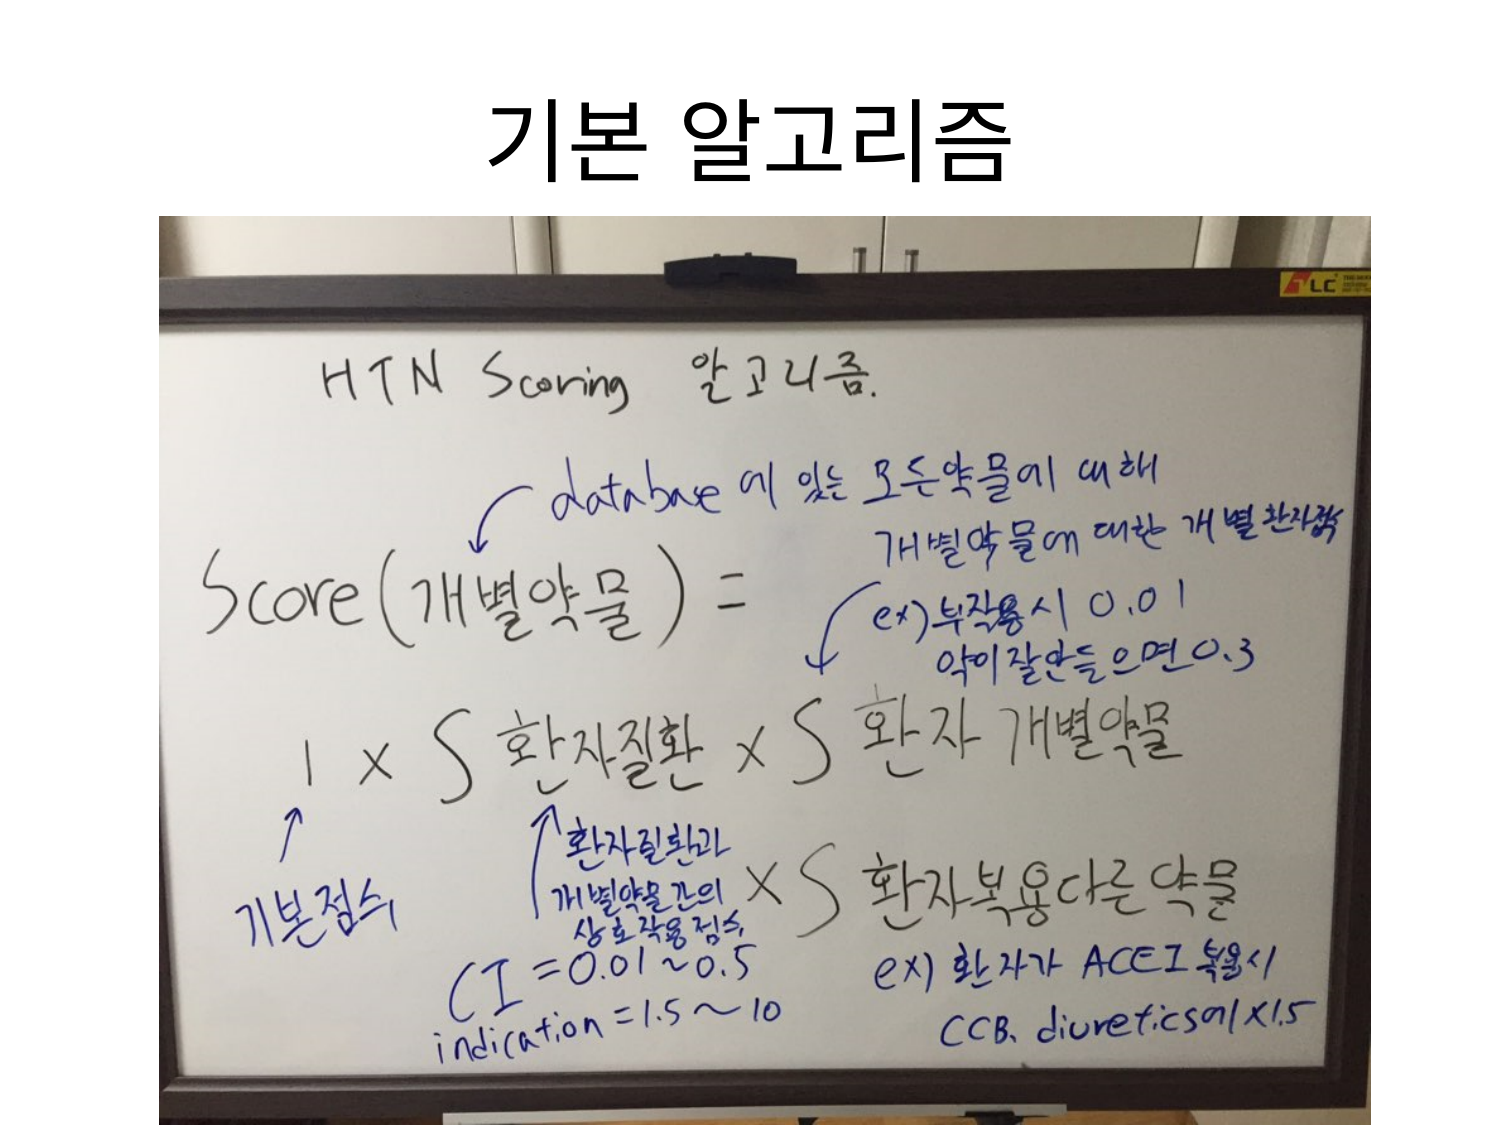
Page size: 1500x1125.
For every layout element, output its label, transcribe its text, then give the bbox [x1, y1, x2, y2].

title 기본 알고리즘 [75, 45, 1425, 233]
picture [159, 216, 1371, 1125]
